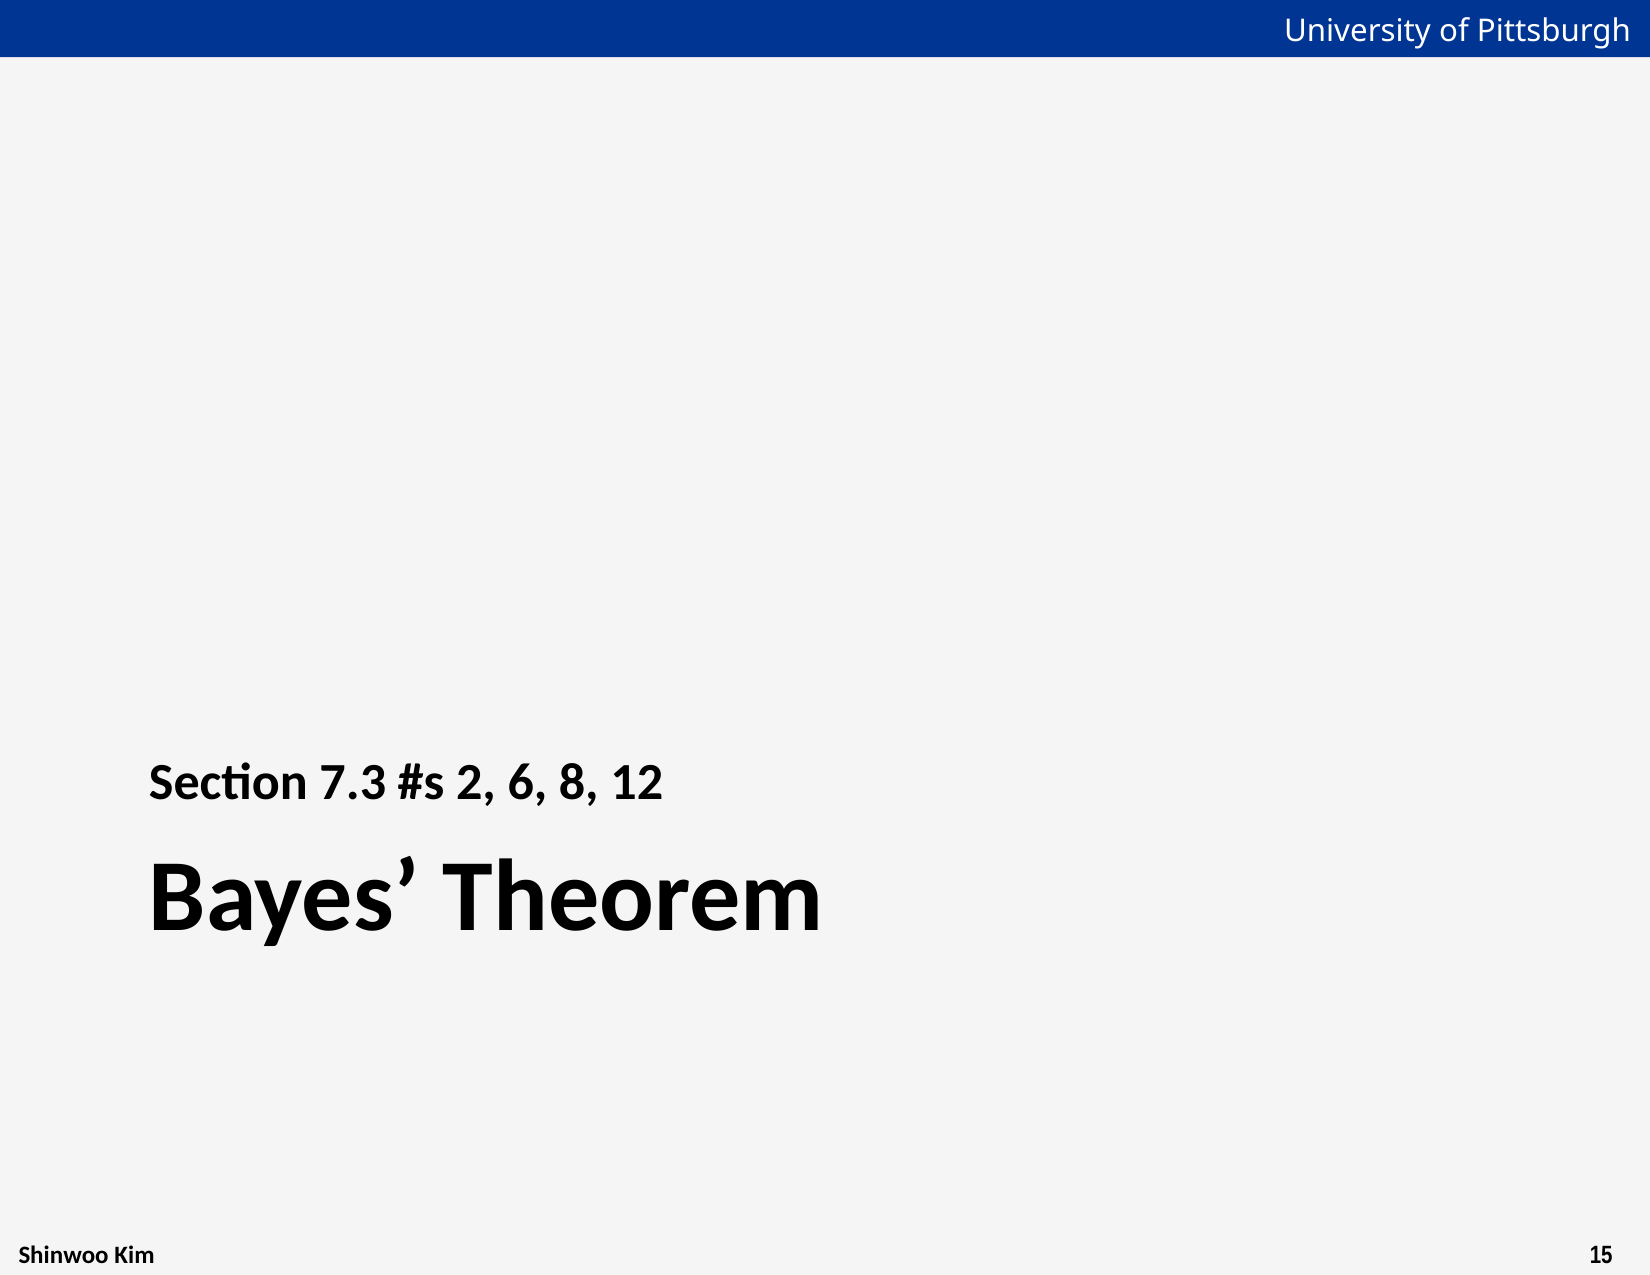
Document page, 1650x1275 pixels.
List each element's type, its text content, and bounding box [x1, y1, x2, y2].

title Bayes’ Theorem [130, 820, 1533, 1073]
list Section 7.3 #s 2, 6, 8, 12 [130, 540, 1533, 820]
